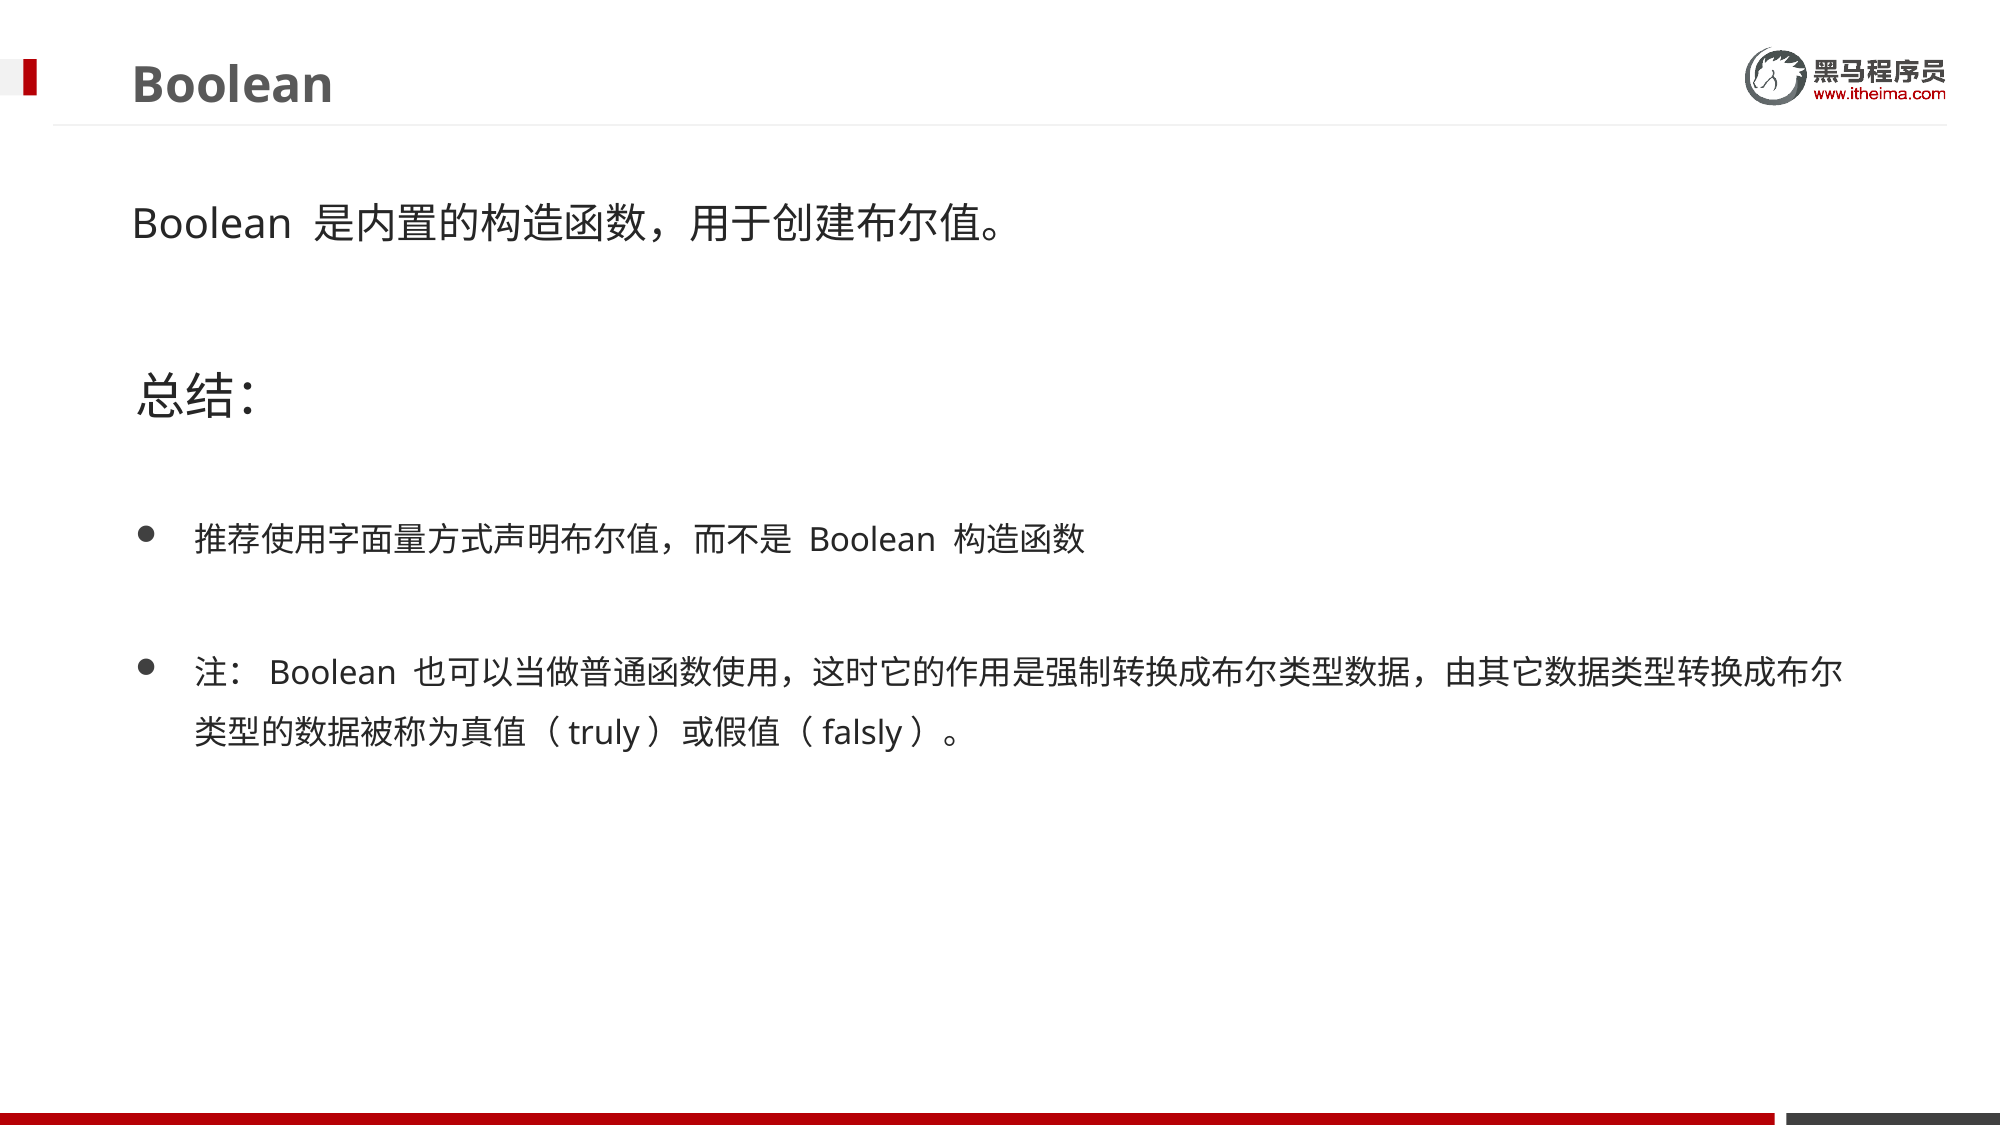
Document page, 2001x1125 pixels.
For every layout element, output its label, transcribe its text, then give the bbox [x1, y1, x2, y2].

picture [1744, 46, 1946, 106]
list 总结： 推荐使用字面量方式声明布尔值，而不是 Boolean 构造函数 注：Boolean 也可以当做普通函数使用，这时它的作用是强制转换成布尔类型数据，由其它数据类型转换成布尔类型的数据被称为真值（truly）或假值（falsly）。 [120, 327, 1884, 984]
title Boolean [116, 40, 1556, 125]
list Boolean 是内置的构造函数，用于创建布尔值。 [116, 154, 1880, 291]
